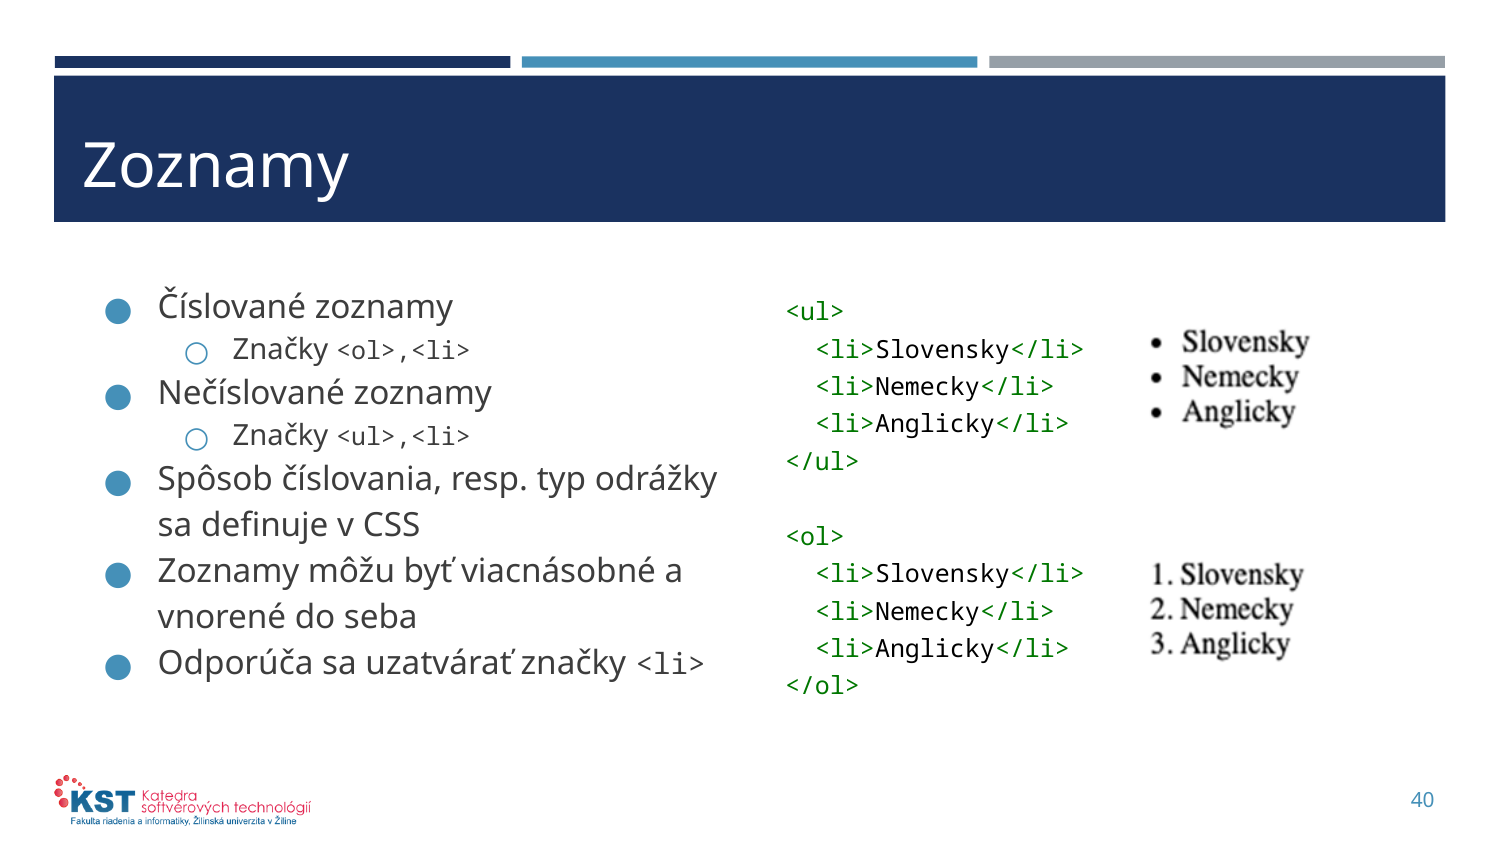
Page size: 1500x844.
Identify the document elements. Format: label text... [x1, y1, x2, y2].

picture [1119, 317, 1350, 443]
picture [1119, 546, 1342, 668]
slide_number 40 [1394, 777, 1446, 823]
picture [54, 775, 311, 826]
list Číslované zoznamy Značky <ol>,<li> Nečíslované zoznamy Značky <ul>,<li> Spôsob číslovania, resp. typ odrážky sa definuje v CSS Zoznamy môžu byť viacnásobné a vnorené do seba Odporúča sa uzatvárať značky <li> [71, 268, 732, 721]
text_box <ul> <li>Slovensky</li> <li>Nemecky</li> <li>Anglicky</li> </ul> <ol> <li>Slovensky</li> <li>Nemecky</li> <li>Anglicky</li> </ol> [770, 273, 1160, 716]
title Zoznamy [71, 86, 1429, 212]
